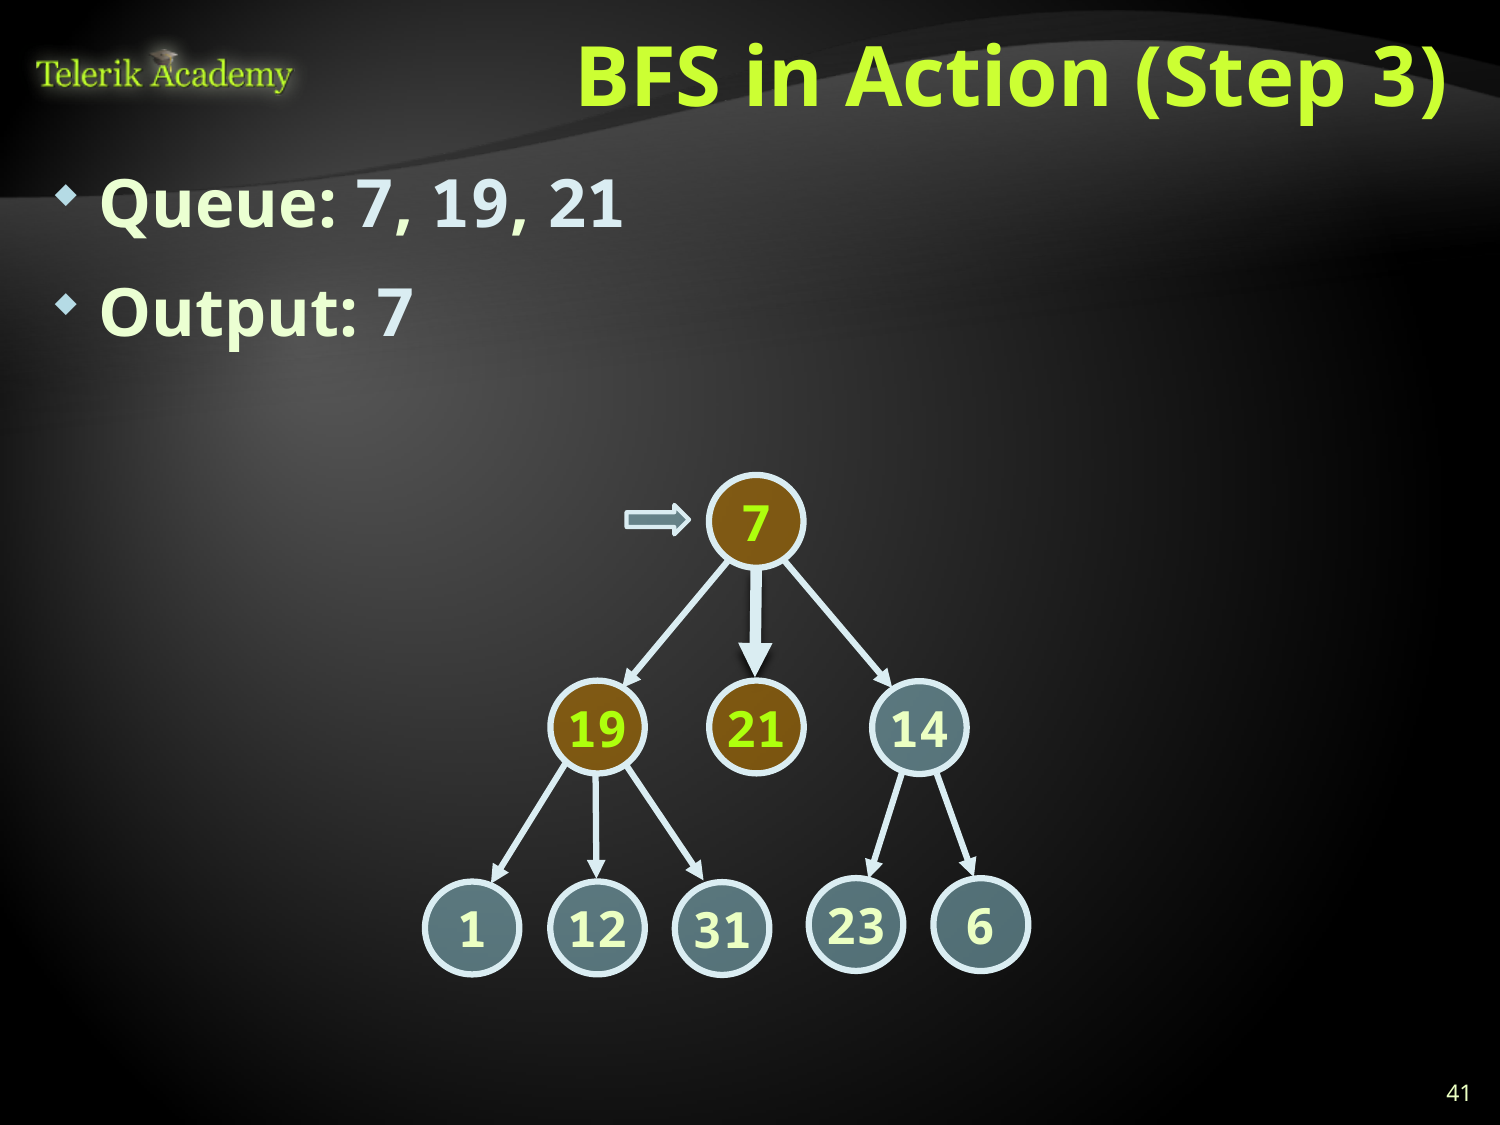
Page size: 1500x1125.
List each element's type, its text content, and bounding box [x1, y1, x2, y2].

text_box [424, 474, 1029, 976]
title BFS in Action (Step 3) [300, 12, 1463, 149]
slide_number 41 [1412, 1074, 1488, 1113]
list Queue: 7, 19, 21 Output: 7 [37, 149, 1463, 1100]
picture [0, 0, 1500, 1125]
